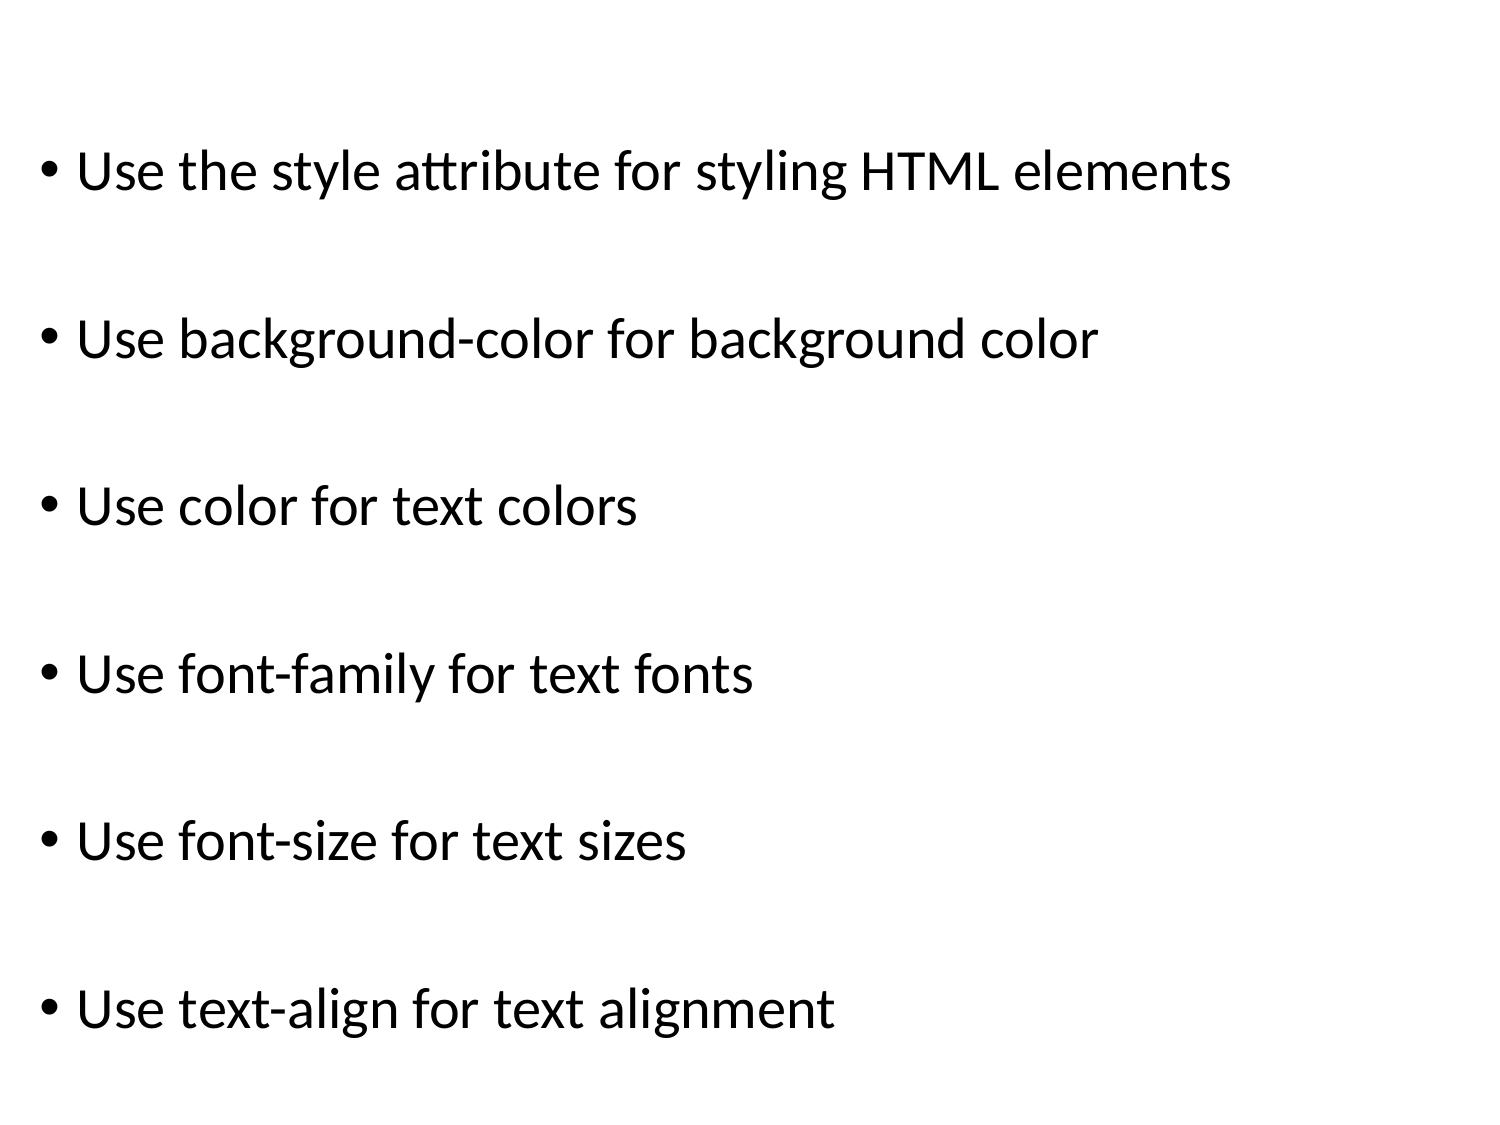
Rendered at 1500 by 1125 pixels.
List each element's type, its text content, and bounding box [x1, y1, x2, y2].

list Use the style attribute for styling HTML elements Use background-color for background color Use color for text colors Use font-family for text fonts Use font-size for text sizes Use text-align for text alignment [24, 41, 1458, 1085]
